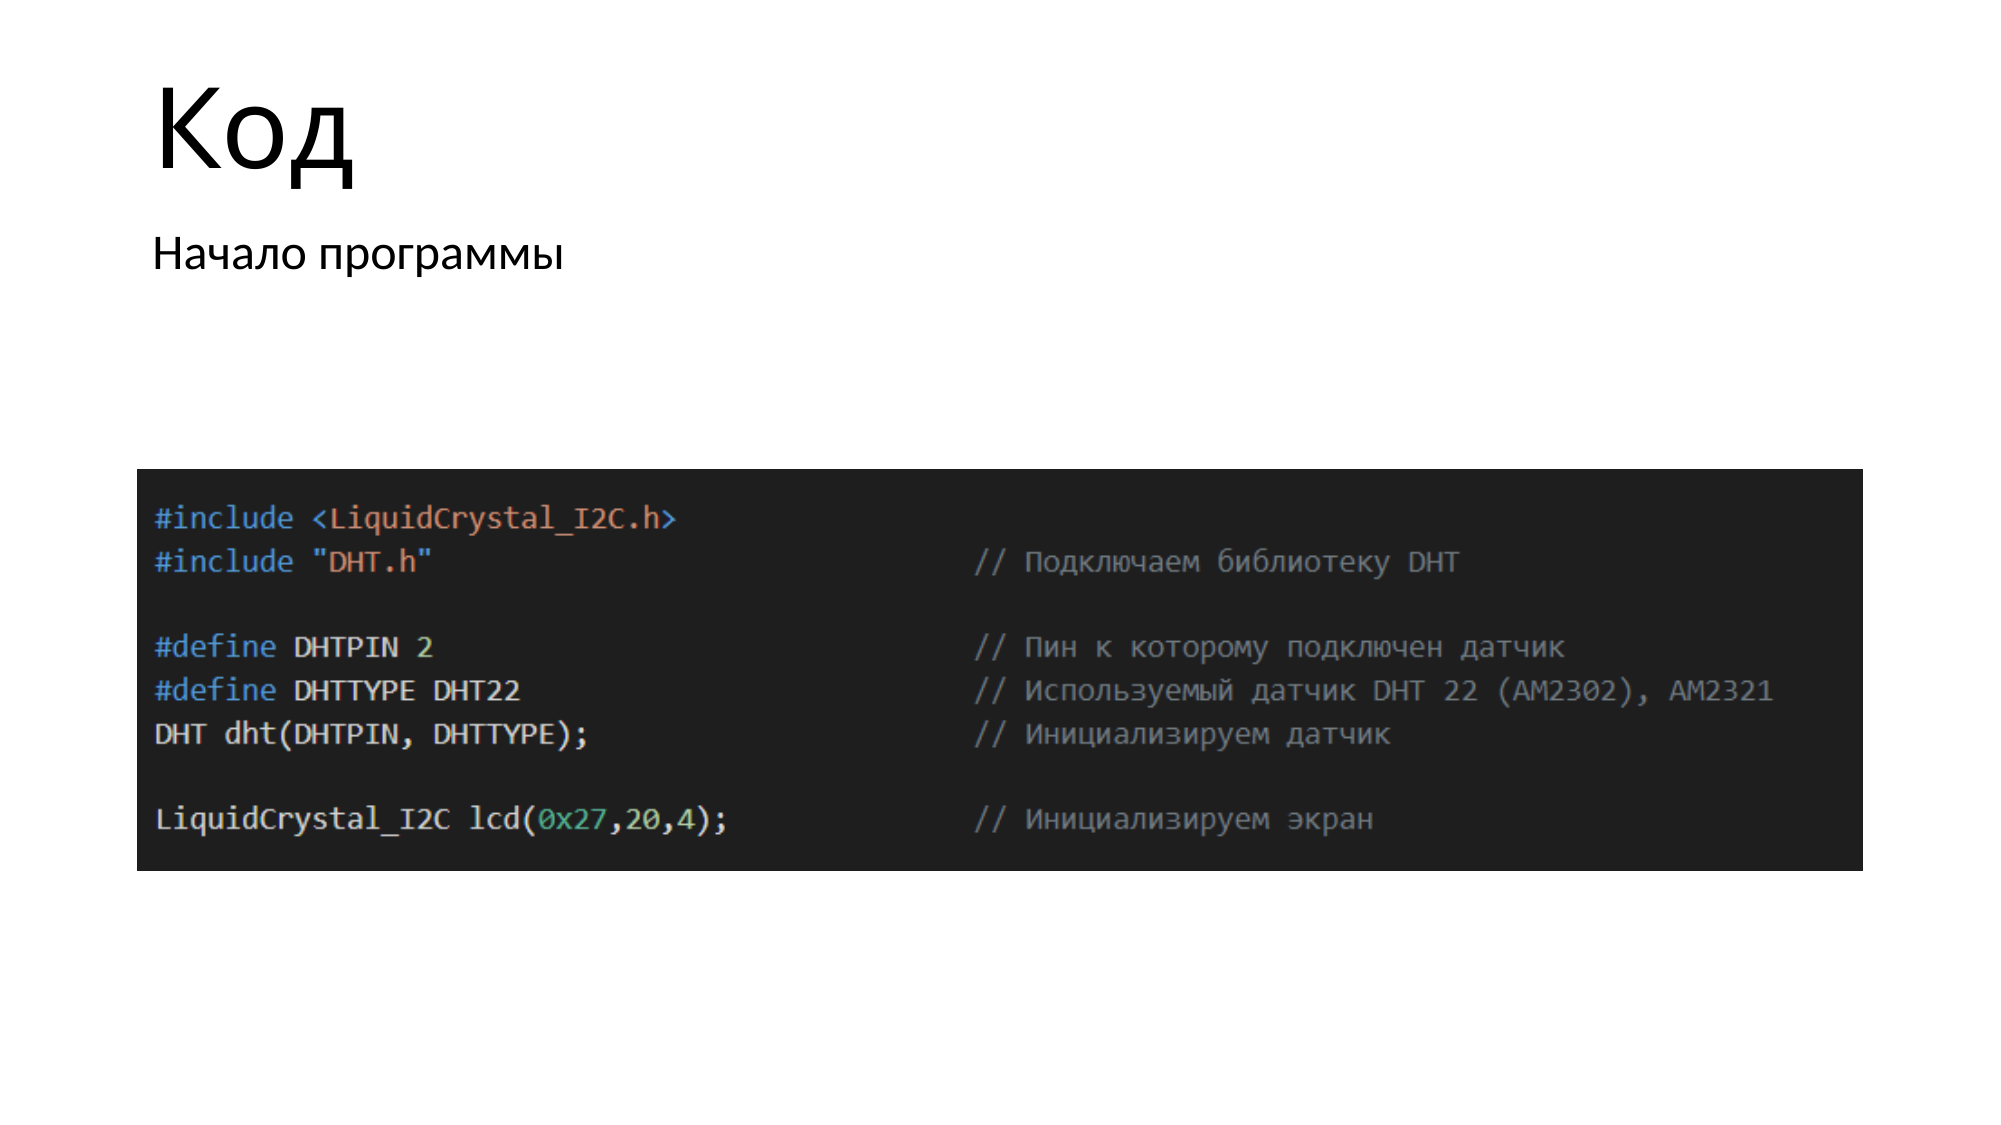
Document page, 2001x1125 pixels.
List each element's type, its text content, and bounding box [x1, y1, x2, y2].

list Начало программы [137, 219, 1863, 289]
title Код [137, 47, 1863, 201]
picture [137, 469, 1863, 871]
